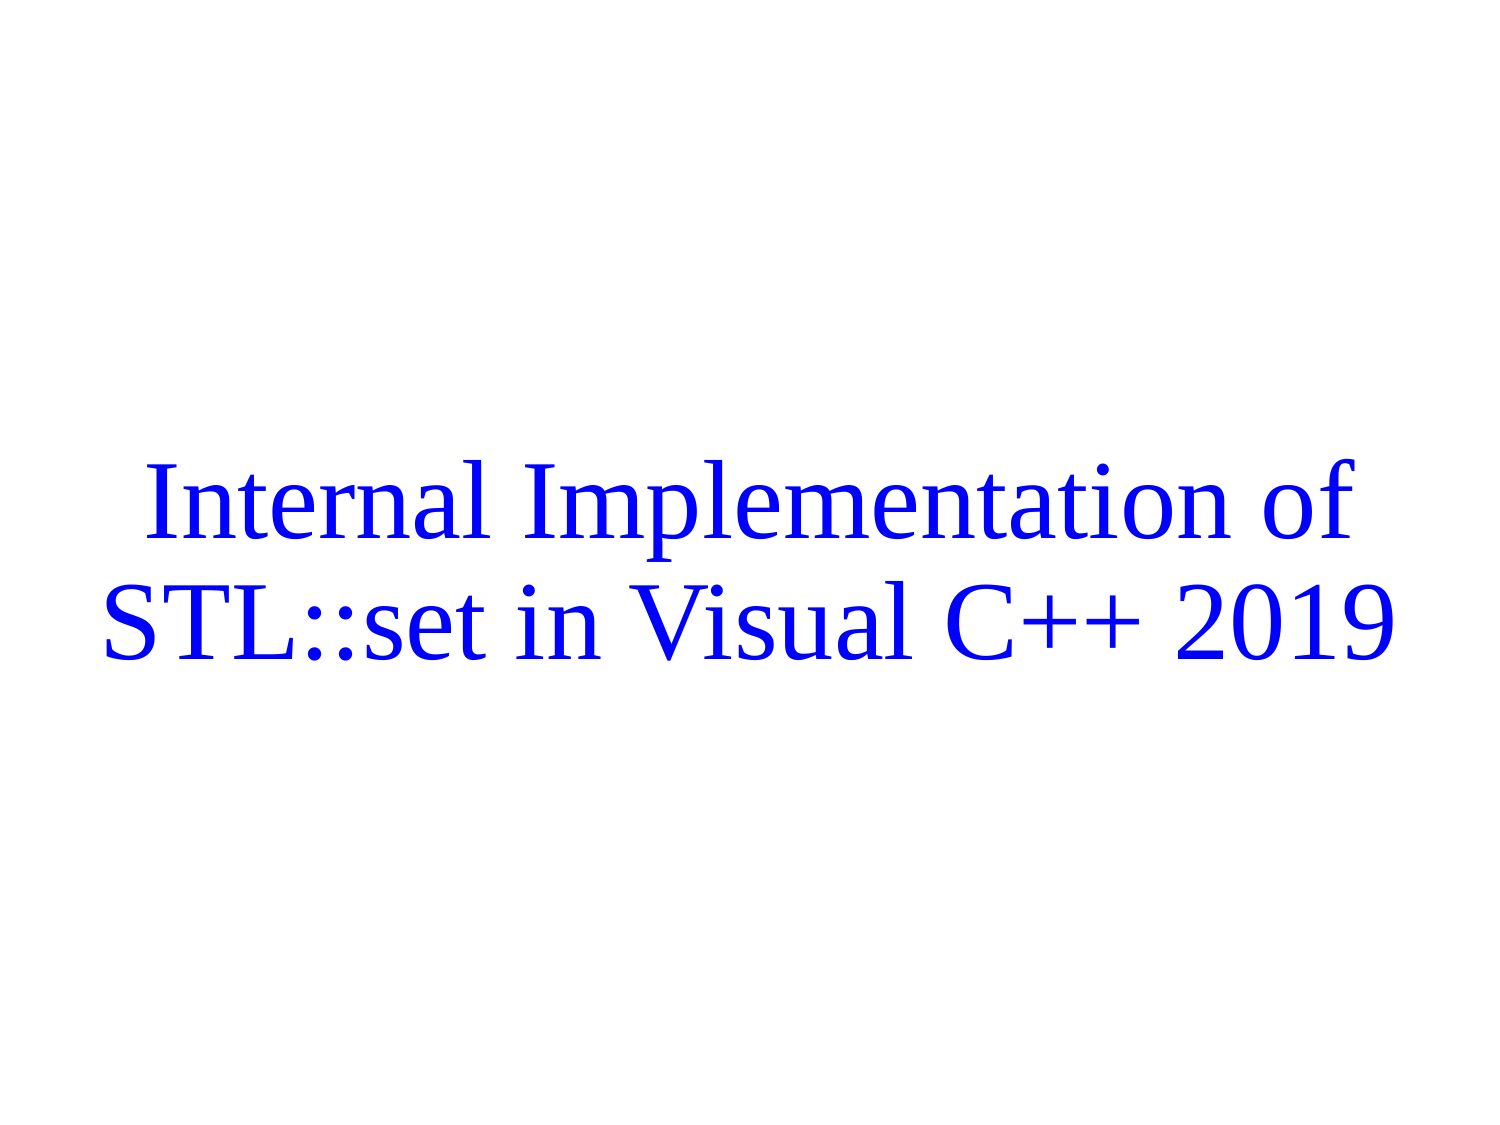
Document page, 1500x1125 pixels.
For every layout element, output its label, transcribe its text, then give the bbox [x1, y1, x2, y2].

title Internal Implementation of STL::set in Visual C++ 2019 [70, 444, 1430, 681]
